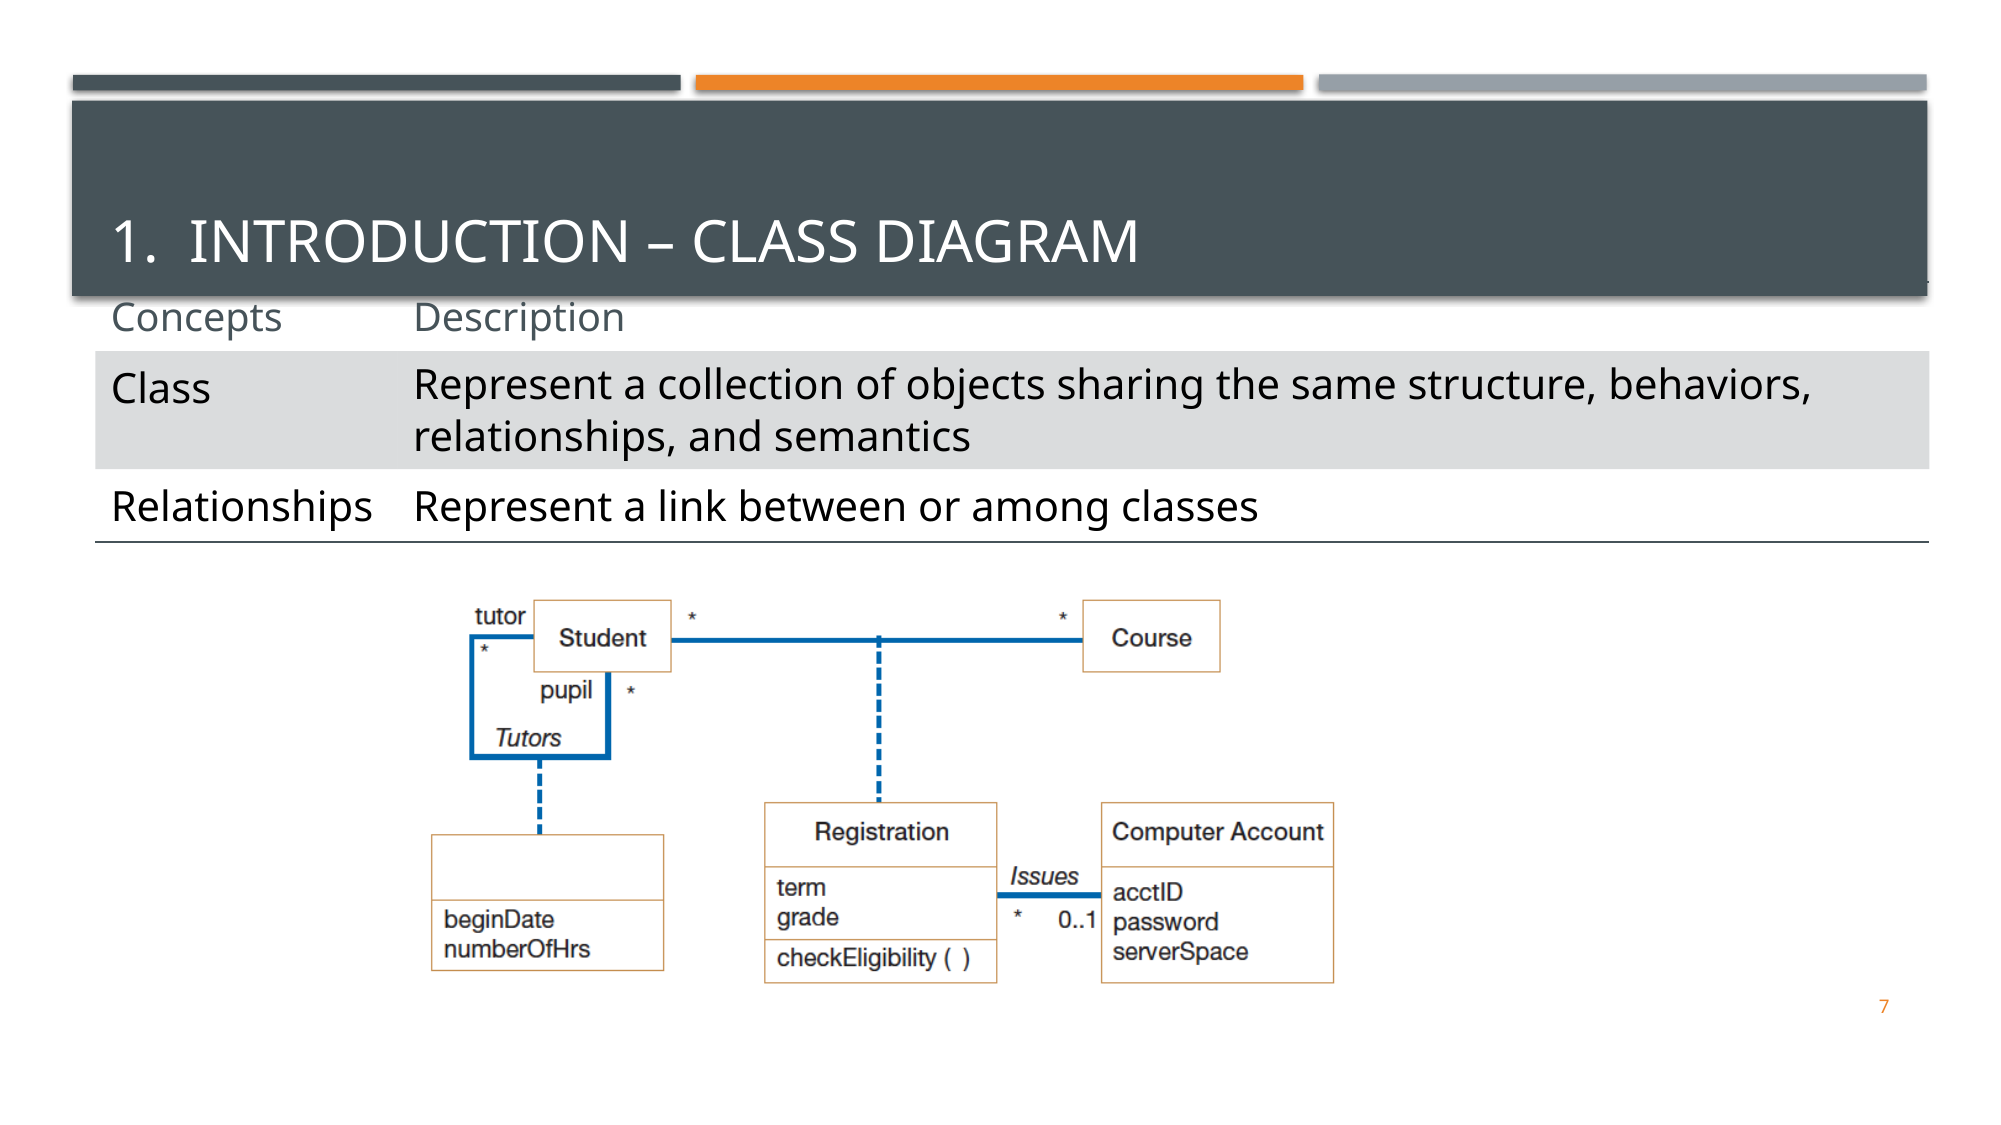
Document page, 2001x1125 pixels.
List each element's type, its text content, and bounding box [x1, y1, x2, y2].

table_cell Represent a link between or among classes [398, 469, 1929, 541]
table_header Concepts [95, 283, 398, 351]
title 1. INTRodUCTION – Class DIAGRAM [95, 115, 1905, 281]
picture [387, 584, 1376, 1008]
table_cell Class [95, 351, 398, 469]
table_cell Relationships [95, 469, 398, 541]
table_cell Represent a collection of objects sharing the same structure, behaviors, relationships, and semantics [398, 351, 1929, 469]
table_header Description [398, 283, 1929, 351]
slide_number 7 [1732, 977, 1905, 1037]
